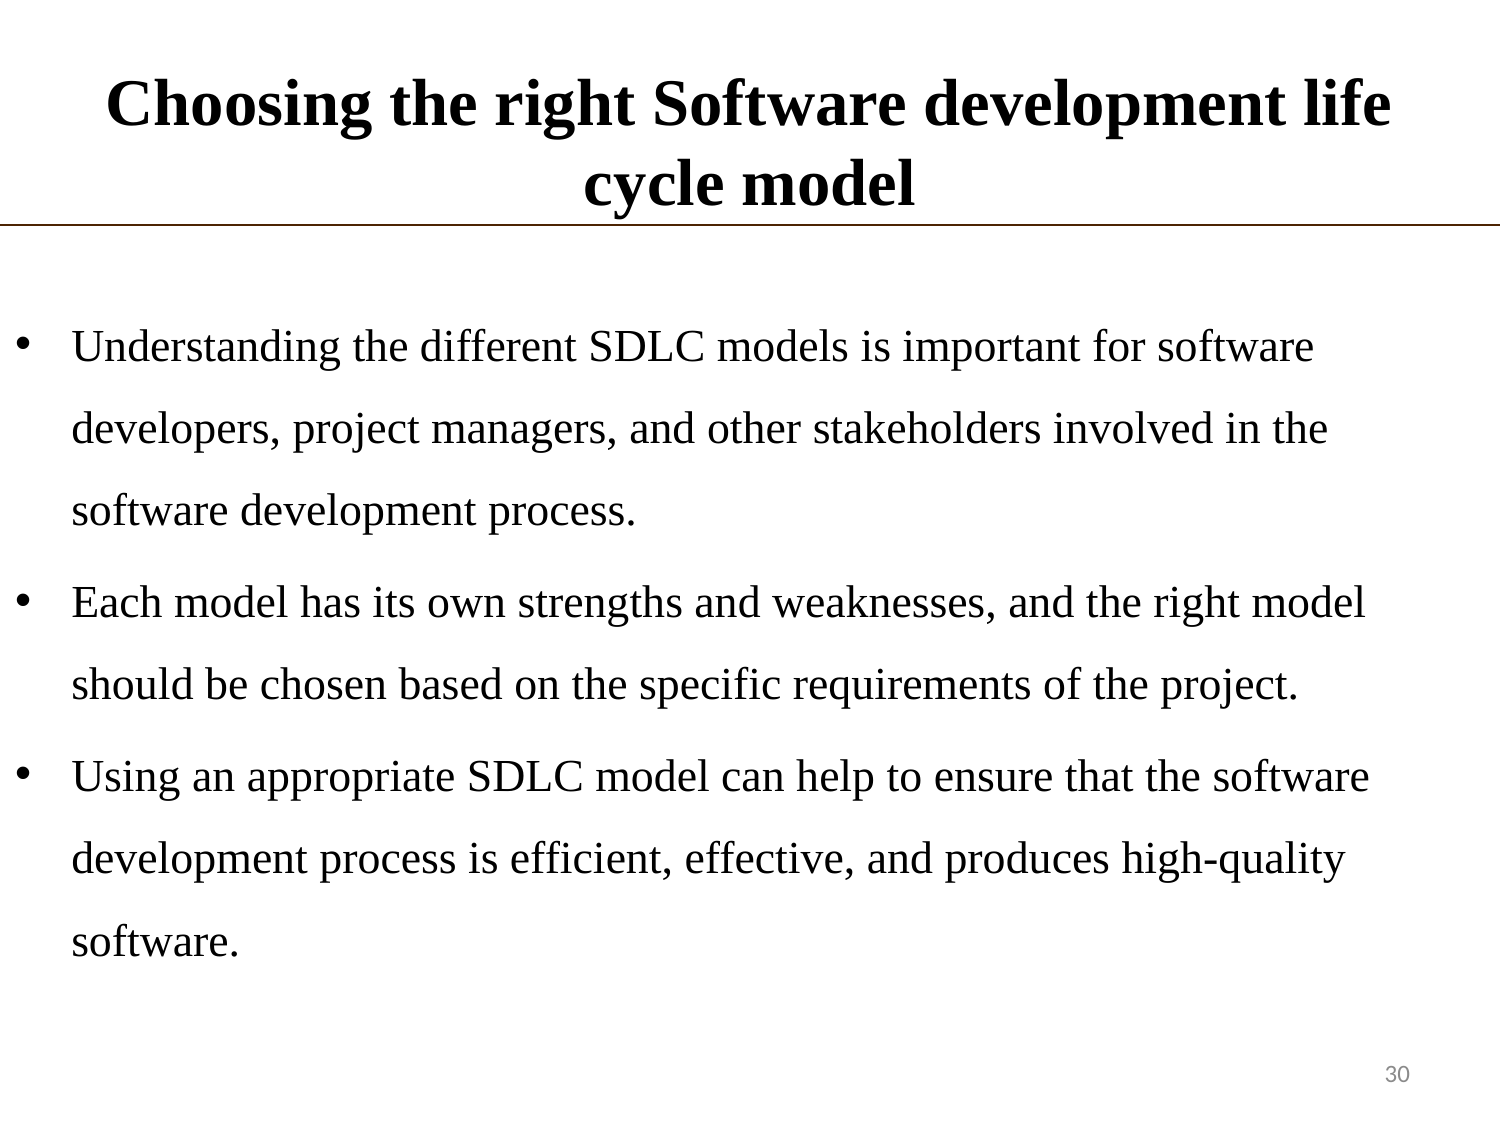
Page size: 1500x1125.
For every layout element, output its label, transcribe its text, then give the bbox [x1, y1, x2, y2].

slide_number 30 [1074, 1042, 1425, 1103]
title Choosing the right Software development life cycle model [75, 45, 1425, 224]
list Understanding the different SDLC models is important for software developers, project managers, and other stakeholders involved in the software development process. Each model has its own strengths and weaknesses, and the right model should be chosen based on the specific requirements of the project. Using an appropriate SDLC model can help to ensure that the software development process is efficient, effective, and produces high-quality software. [0, 280, 1500, 998]
